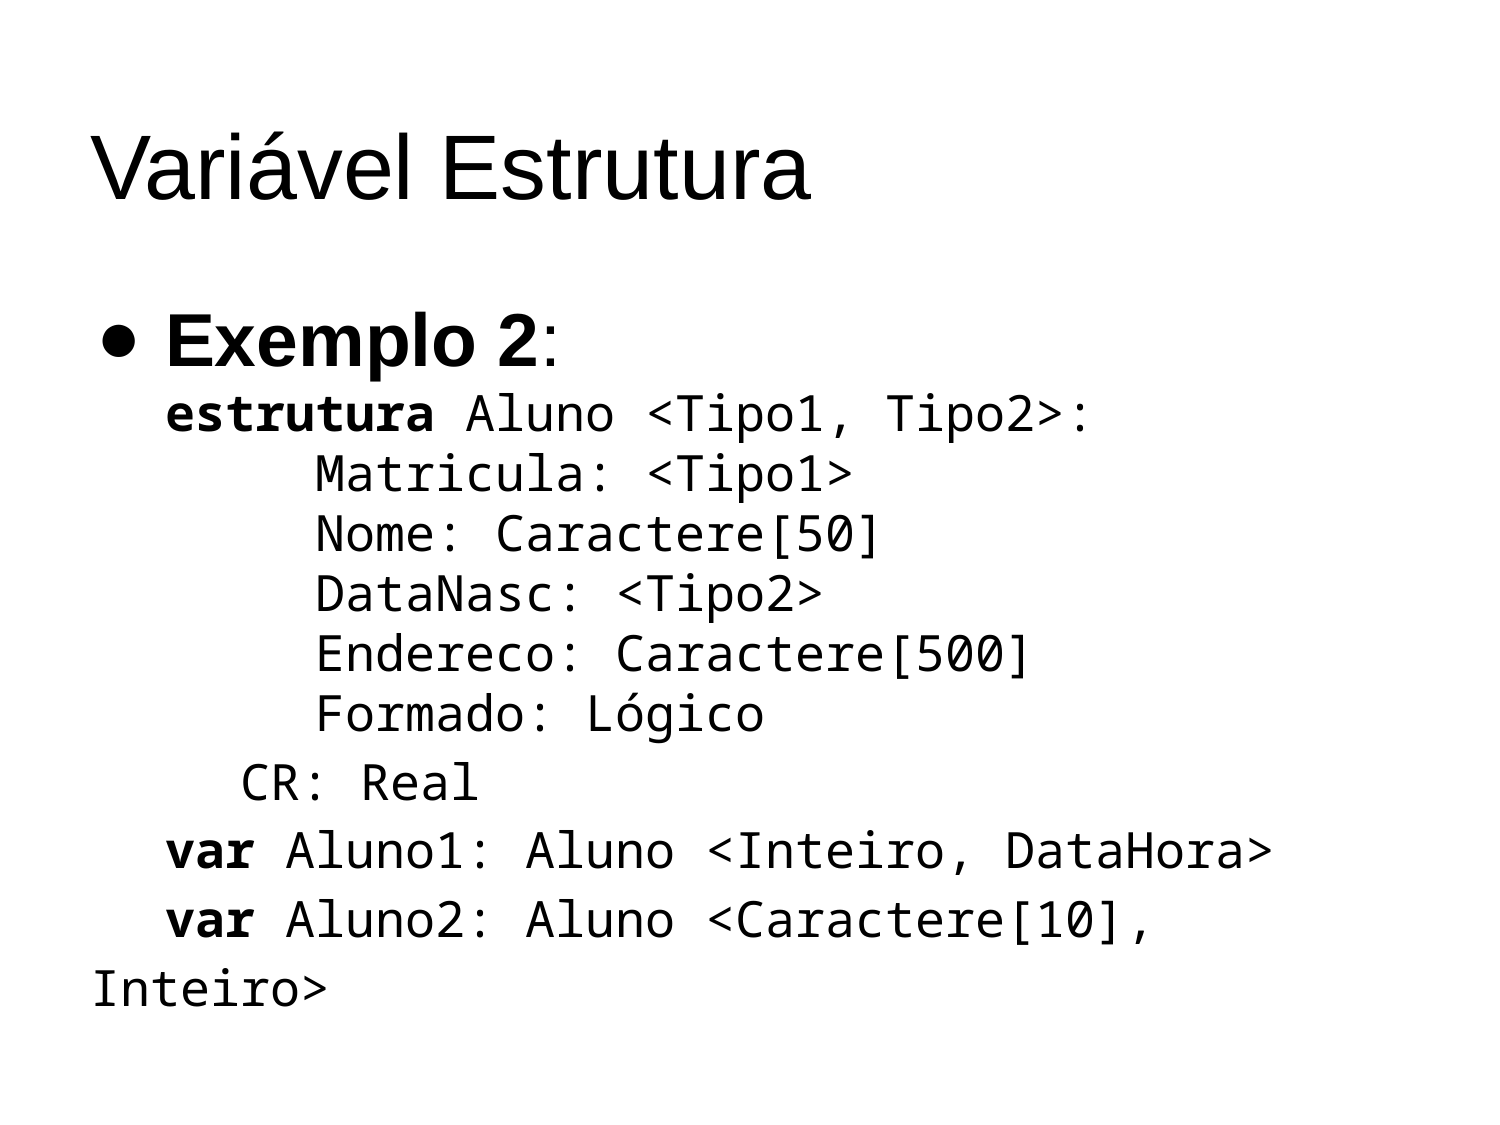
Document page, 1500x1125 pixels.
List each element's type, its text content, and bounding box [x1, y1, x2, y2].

list Exemplo 2: estrutura Aluno <Tipo1, Tipo2>: Matricula: <Tipo1> Nome: Caractere[50] DataNasc: <Tipo2> Endereco: Caractere[500] Formado: Lógico CR: Real var Aluno1: Aluno <Inteiro, DataHora> var Aluno2: Aluno <Caractere[10], Inteiro> [75, 262, 1425, 1078]
title Variável Estrutura [75, 45, 1425, 233]
